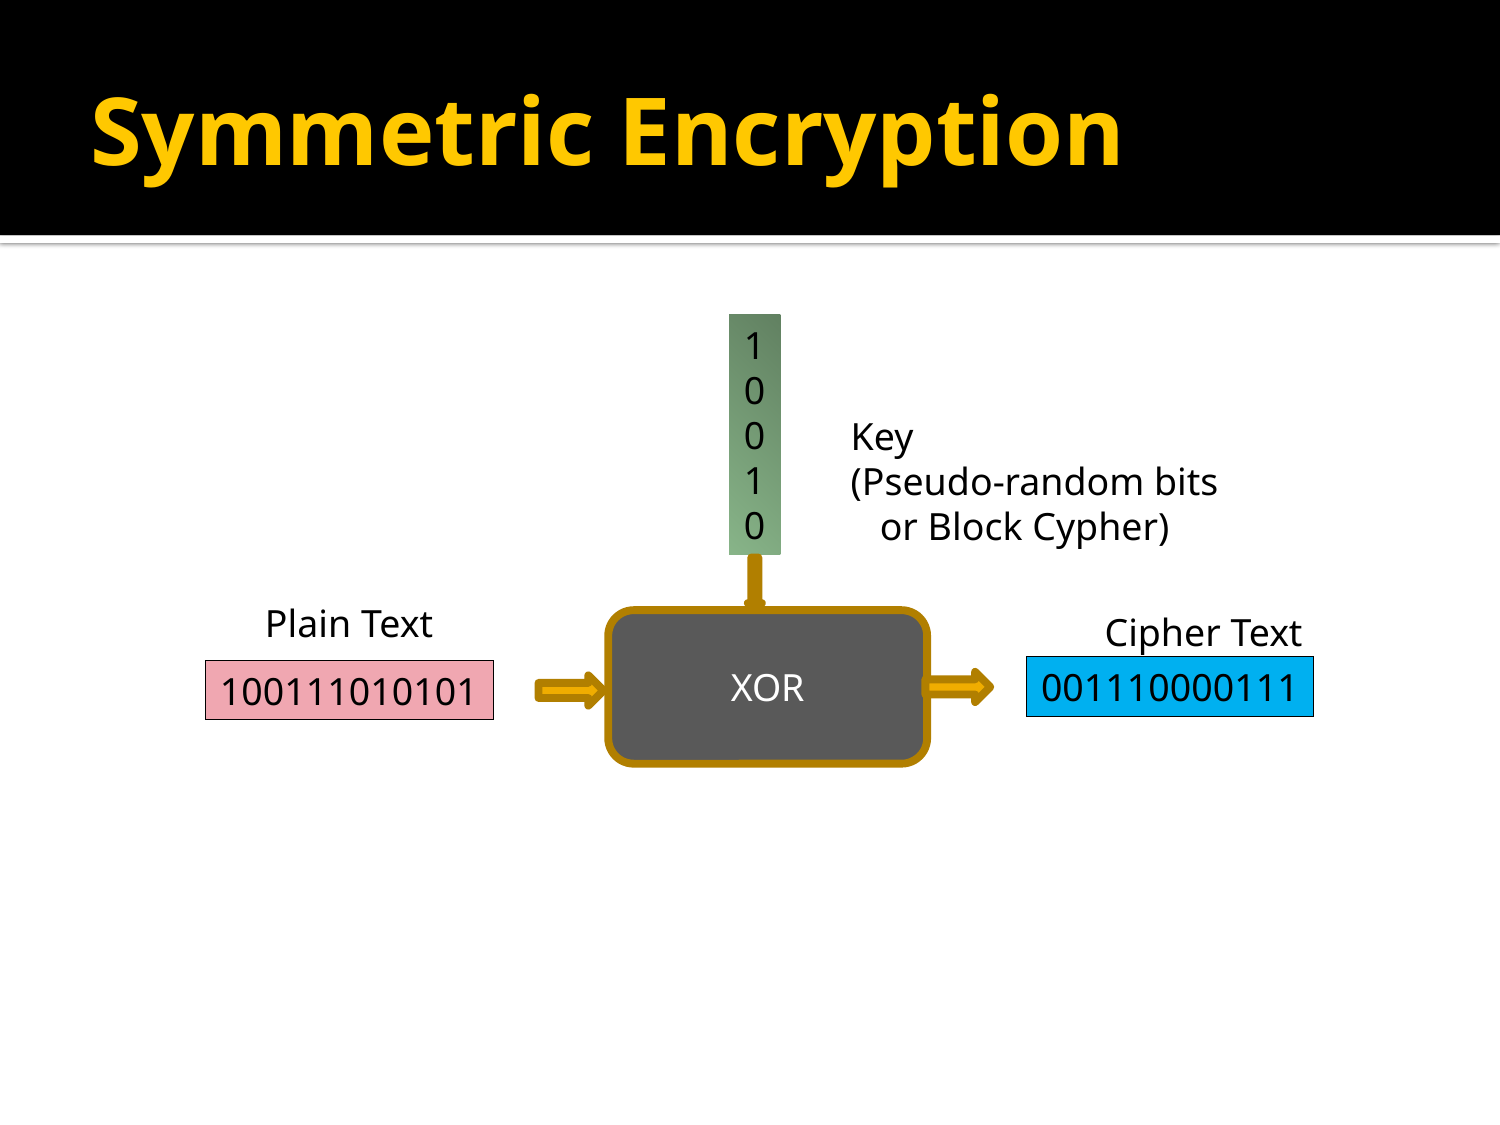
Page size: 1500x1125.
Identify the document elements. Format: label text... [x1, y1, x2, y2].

title Symmetric Encryption [75, 25, 1471, 231]
text_box 100111010101 [205, 660, 494, 720]
text_box XOR [604, 606, 932, 768]
text_box [921, 667, 995, 706]
text_box [743, 553, 766, 615]
text_box Key (Pseudo-random bits or Block Cypher) [835, 405, 1234, 555]
text_box Cipher Text [1089, 601, 1318, 662]
text_box 1 0 0 1 0 [729, 314, 781, 555]
text_box [534, 671, 608, 710]
text_box Plain Text [250, 592, 449, 653]
text_box 001110000111 [1026, 656, 1314, 717]
